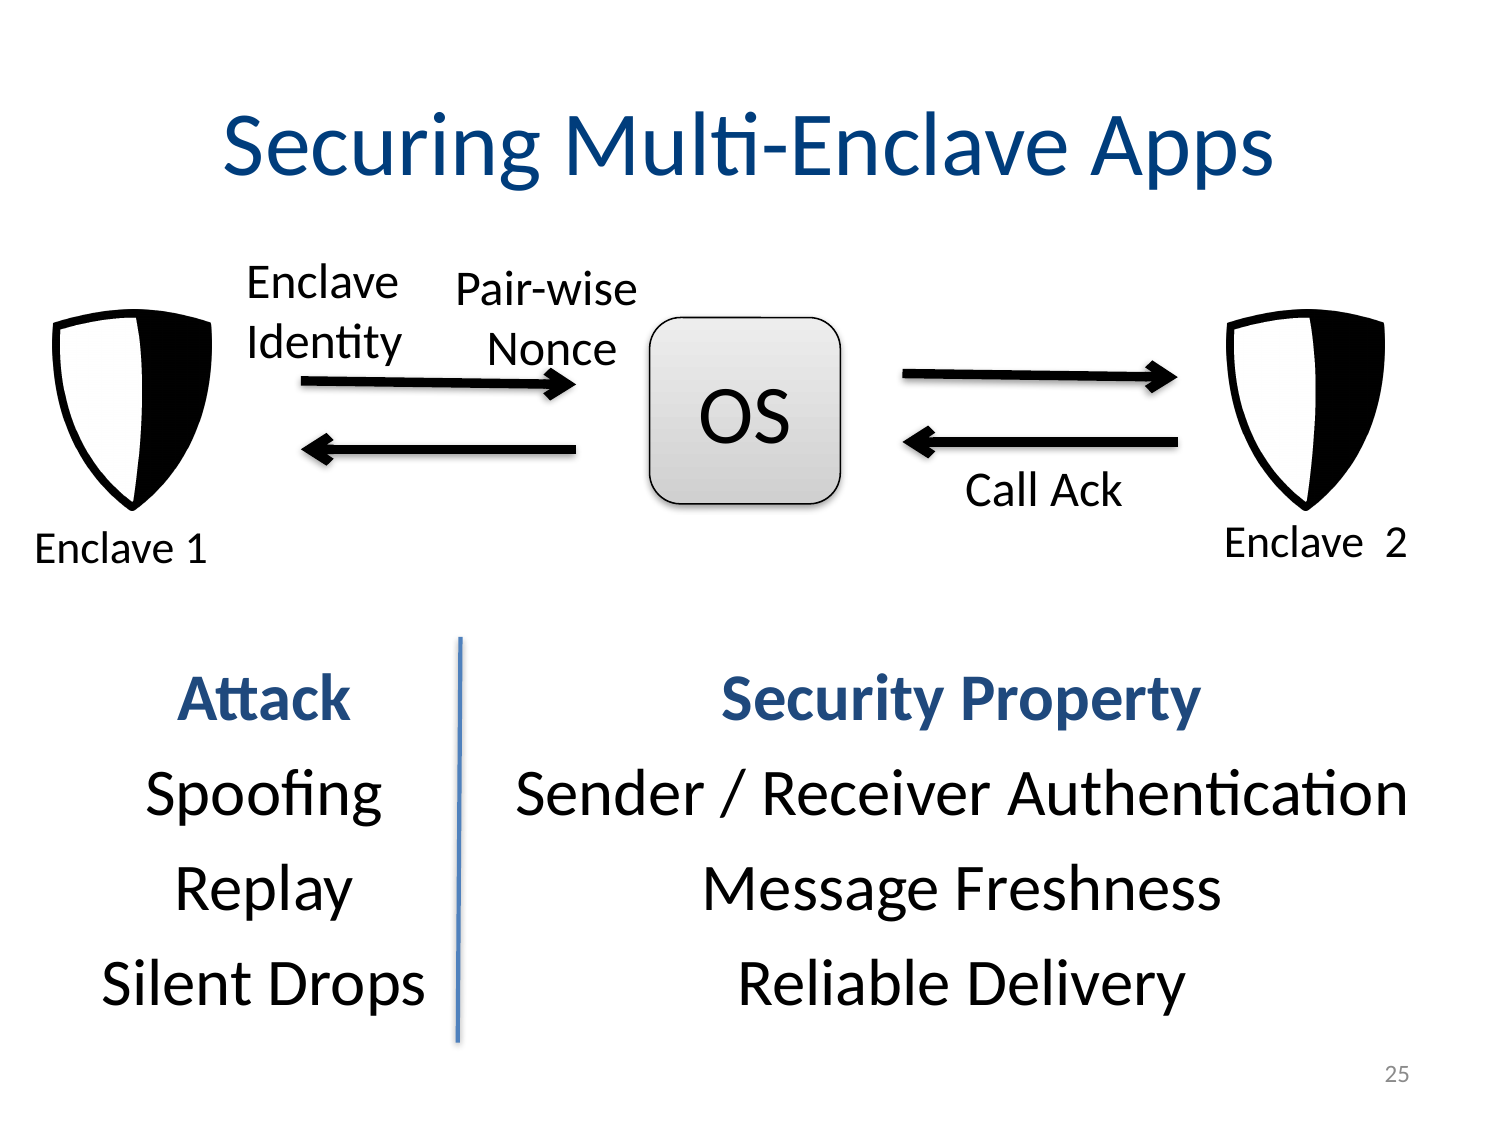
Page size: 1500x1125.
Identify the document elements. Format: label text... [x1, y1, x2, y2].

table_header Attack [467, 663, 476, 745]
table_header Security Property [476, 663, 1448, 745]
text_box Enclave Identity [231, 241, 426, 376]
table_cell Silent Drops [466, 908, 476, 990]
title Securing Multi-Enclave Apps [75, 45, 1425, 233]
table_cell Replay [466, 826, 476, 908]
picture [1225, 308, 1385, 511]
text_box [902, 373, 1179, 378]
table_header Attack [53, 663, 451, 745]
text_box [300, 380, 577, 385]
table_cell Silent Drops [53, 908, 451, 990]
text_box Pair-wise Nonce [440, 247, 665, 383]
text_box Enclave 1 [19, 510, 223, 581]
table_cell Reliable Delivery [476, 908, 1448, 990]
table_cell Replay [53, 826, 451, 908]
table_cell Spoofing [467, 745, 476, 826]
table_cell Message Freshness [476, 826, 1448, 908]
table_cell Sender / Receiver Authentication [476, 745, 1448, 826]
picture [52, 308, 212, 511]
text_box Enclave 2 [1209, 503, 1423, 574]
slide_number 25 [1074, 1042, 1425, 1103]
text_box OS [648, 316, 842, 505]
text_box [457, 636, 461, 1043]
text_box Call Ack [950, 454, 1139, 524]
table_cell Spoofing [53, 745, 451, 826]
